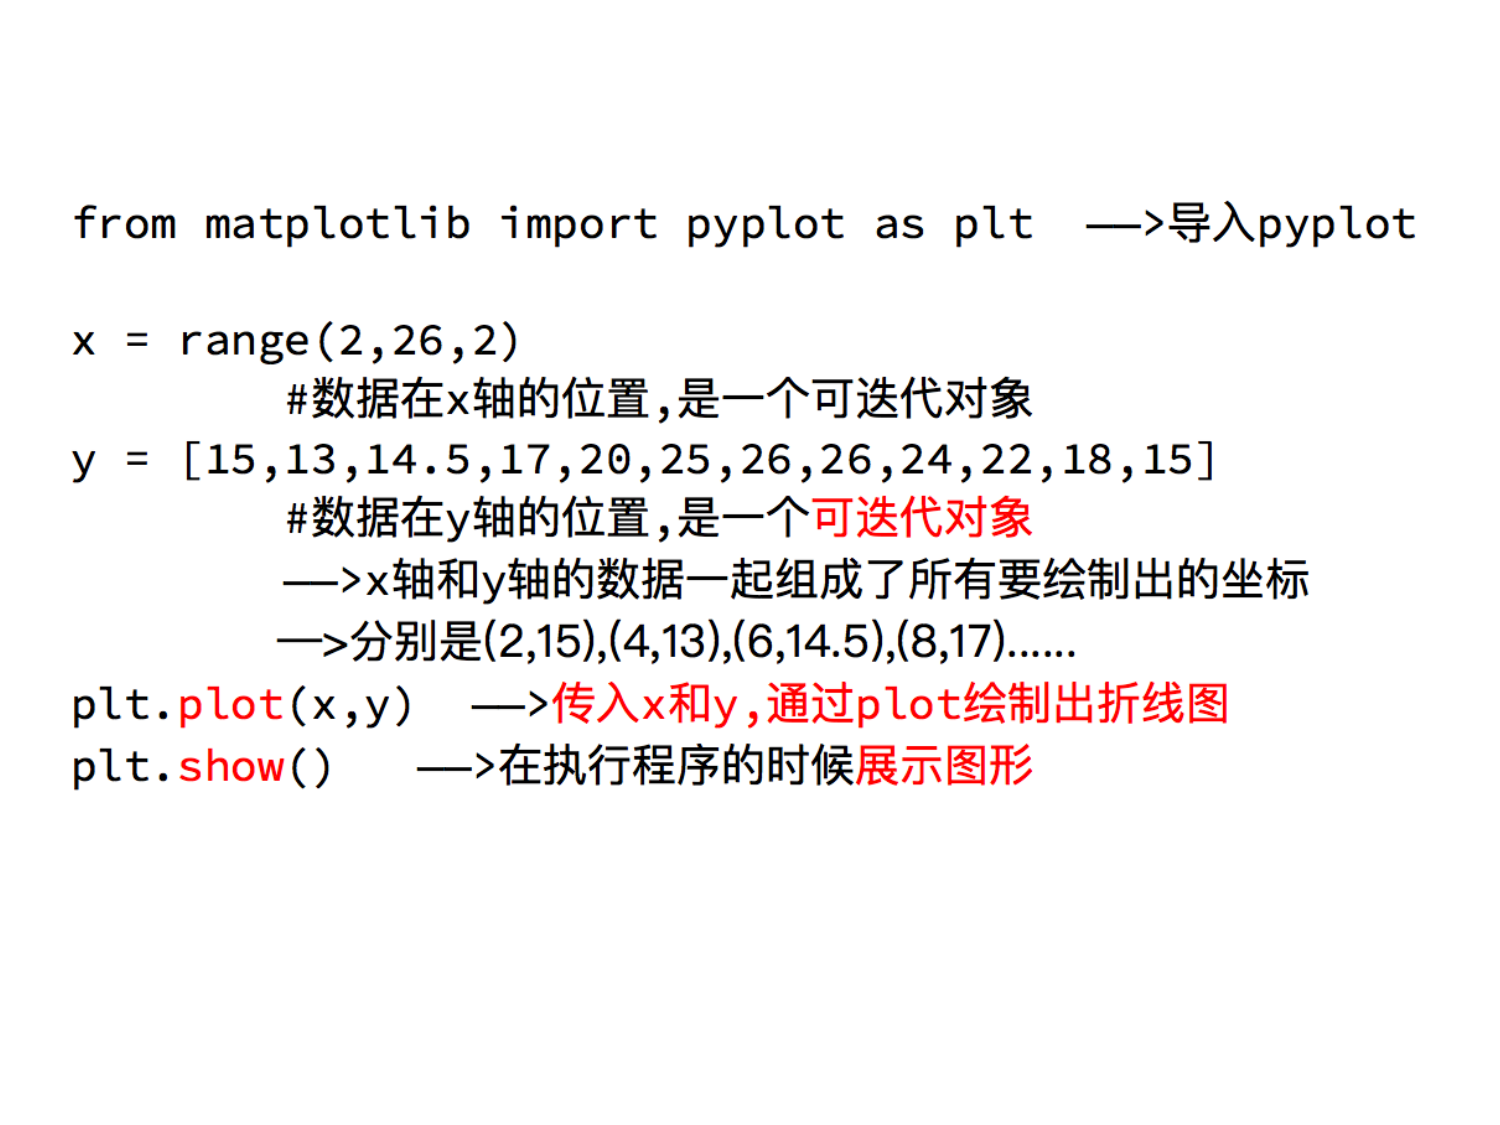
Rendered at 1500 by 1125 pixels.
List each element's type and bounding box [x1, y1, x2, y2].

picture [42, 170, 1425, 797]
